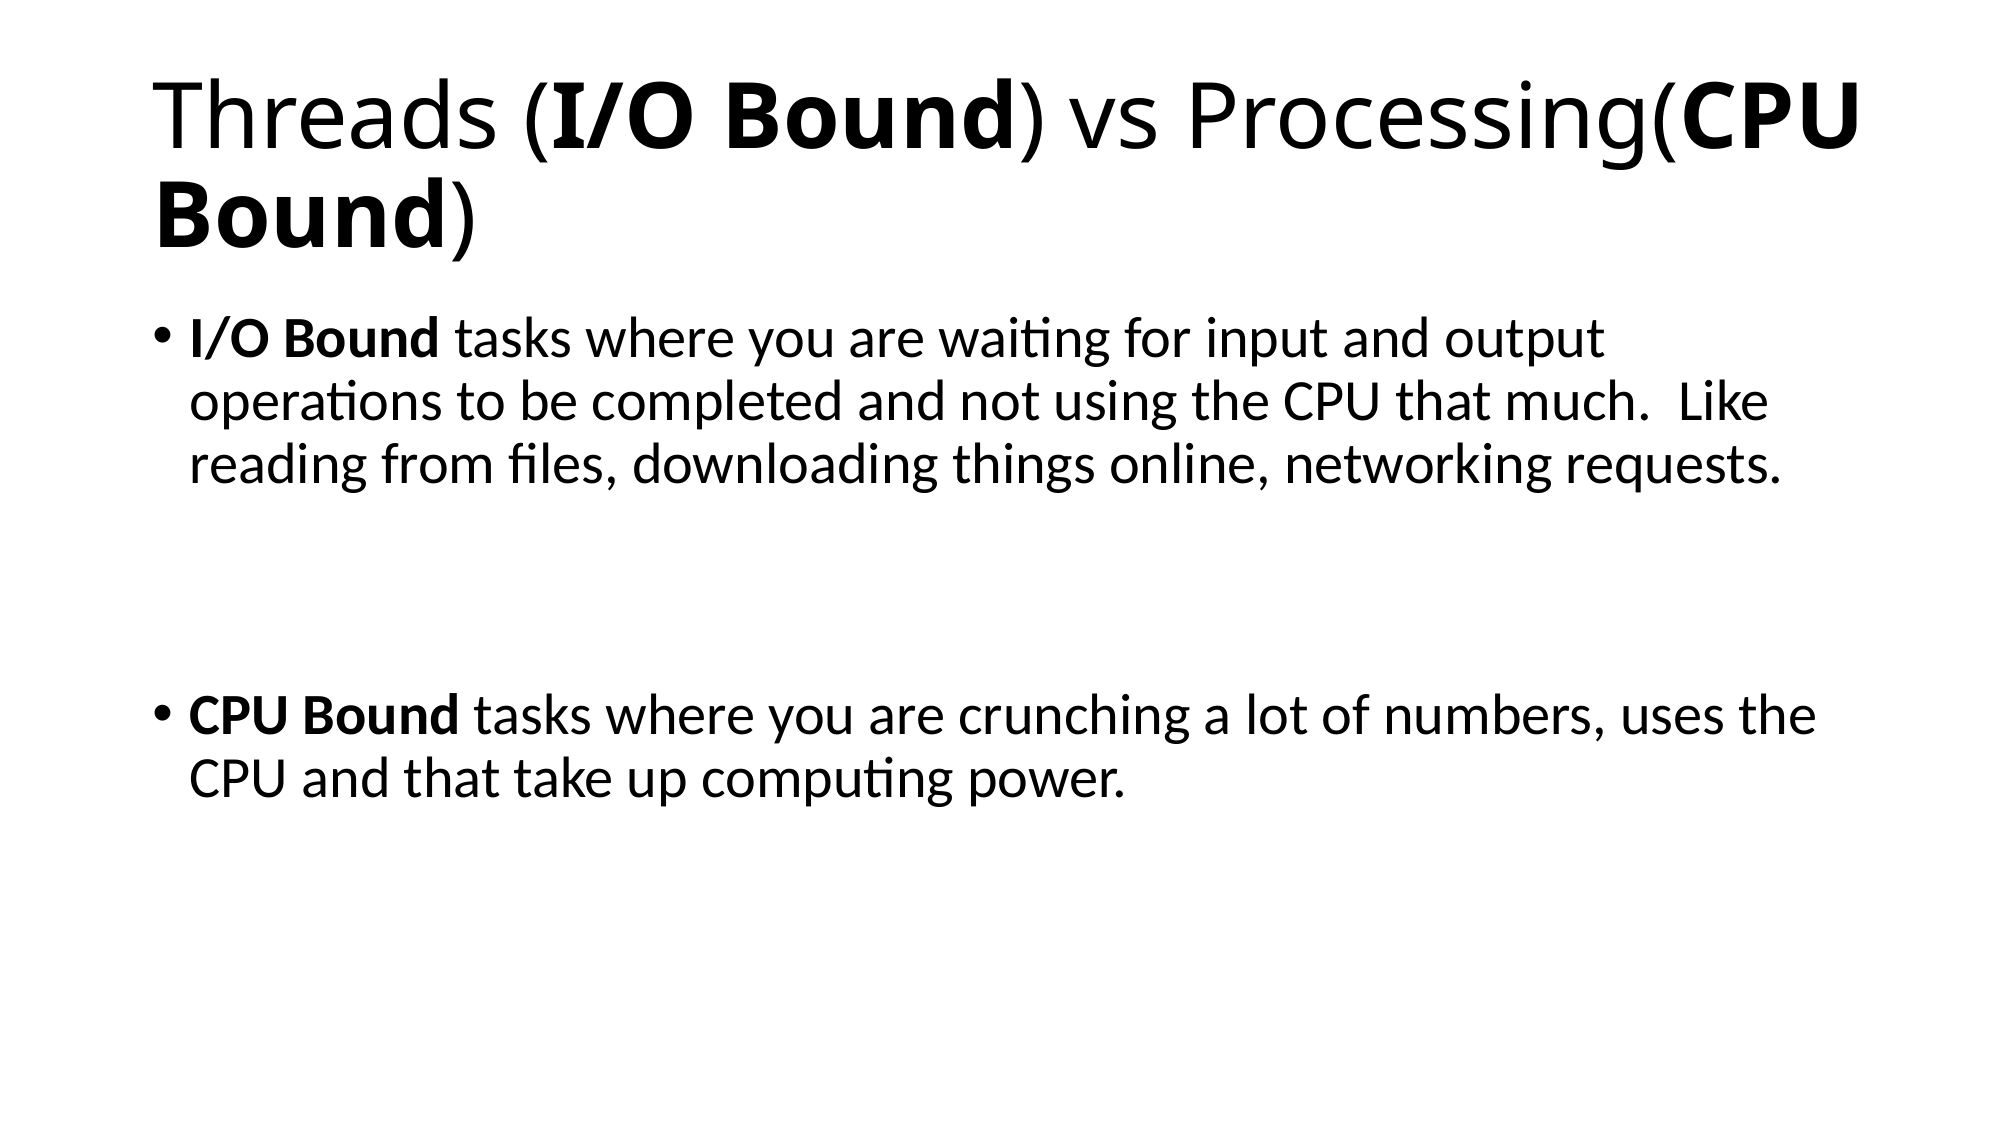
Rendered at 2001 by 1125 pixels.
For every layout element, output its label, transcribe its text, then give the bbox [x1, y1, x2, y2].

title Threads (I/O Bound) vs Processing(CPU Bound) [137, 59, 1893, 278]
list I/O Bound tasks where you are waiting for input and output operations to be completed and not using the CPU that much. Like reading from files, downloading things online, networking requests. CPU Bound tasks where you are crunching a lot of numbers, uses the CPU and that take up computing power. [137, 299, 1863, 1014]
